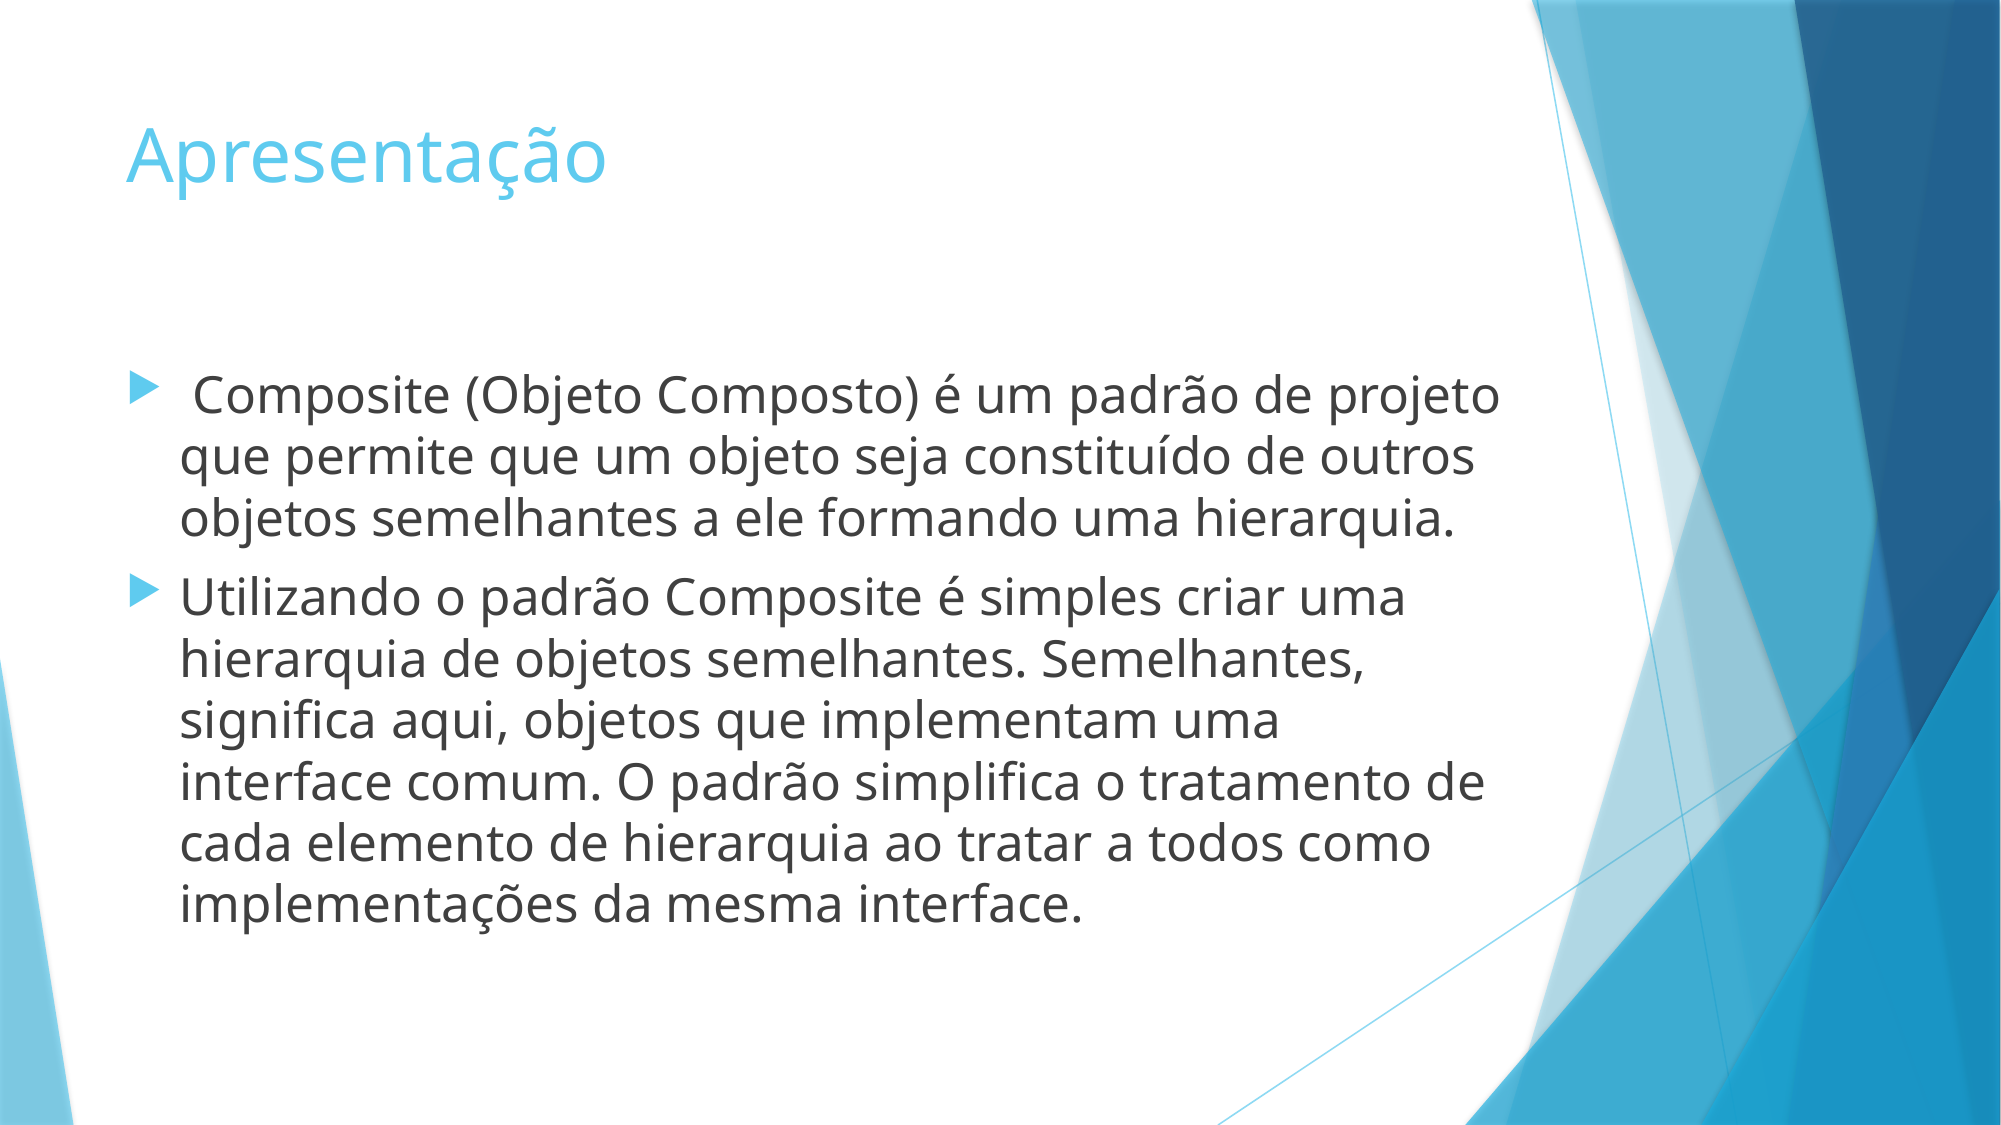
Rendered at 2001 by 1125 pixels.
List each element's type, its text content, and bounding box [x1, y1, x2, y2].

list Composite (Objeto Composto) é um padrão de projeto que permite que um objeto seja constituído de outros objetos semelhantes a ele formando uma hierarquia. Utilizando o padrão Composite é simples criar uma hierarquia de objetos semelhantes. Semelhantes, significa aqui, objetos que implementam uma interface comum. O padrão simplifica o tratamento de cada elemento de hierarquia ao tratar a todos como implementações da mesma interface. [111, 354, 1522, 992]
title Apresentação [111, 99, 1522, 317]
